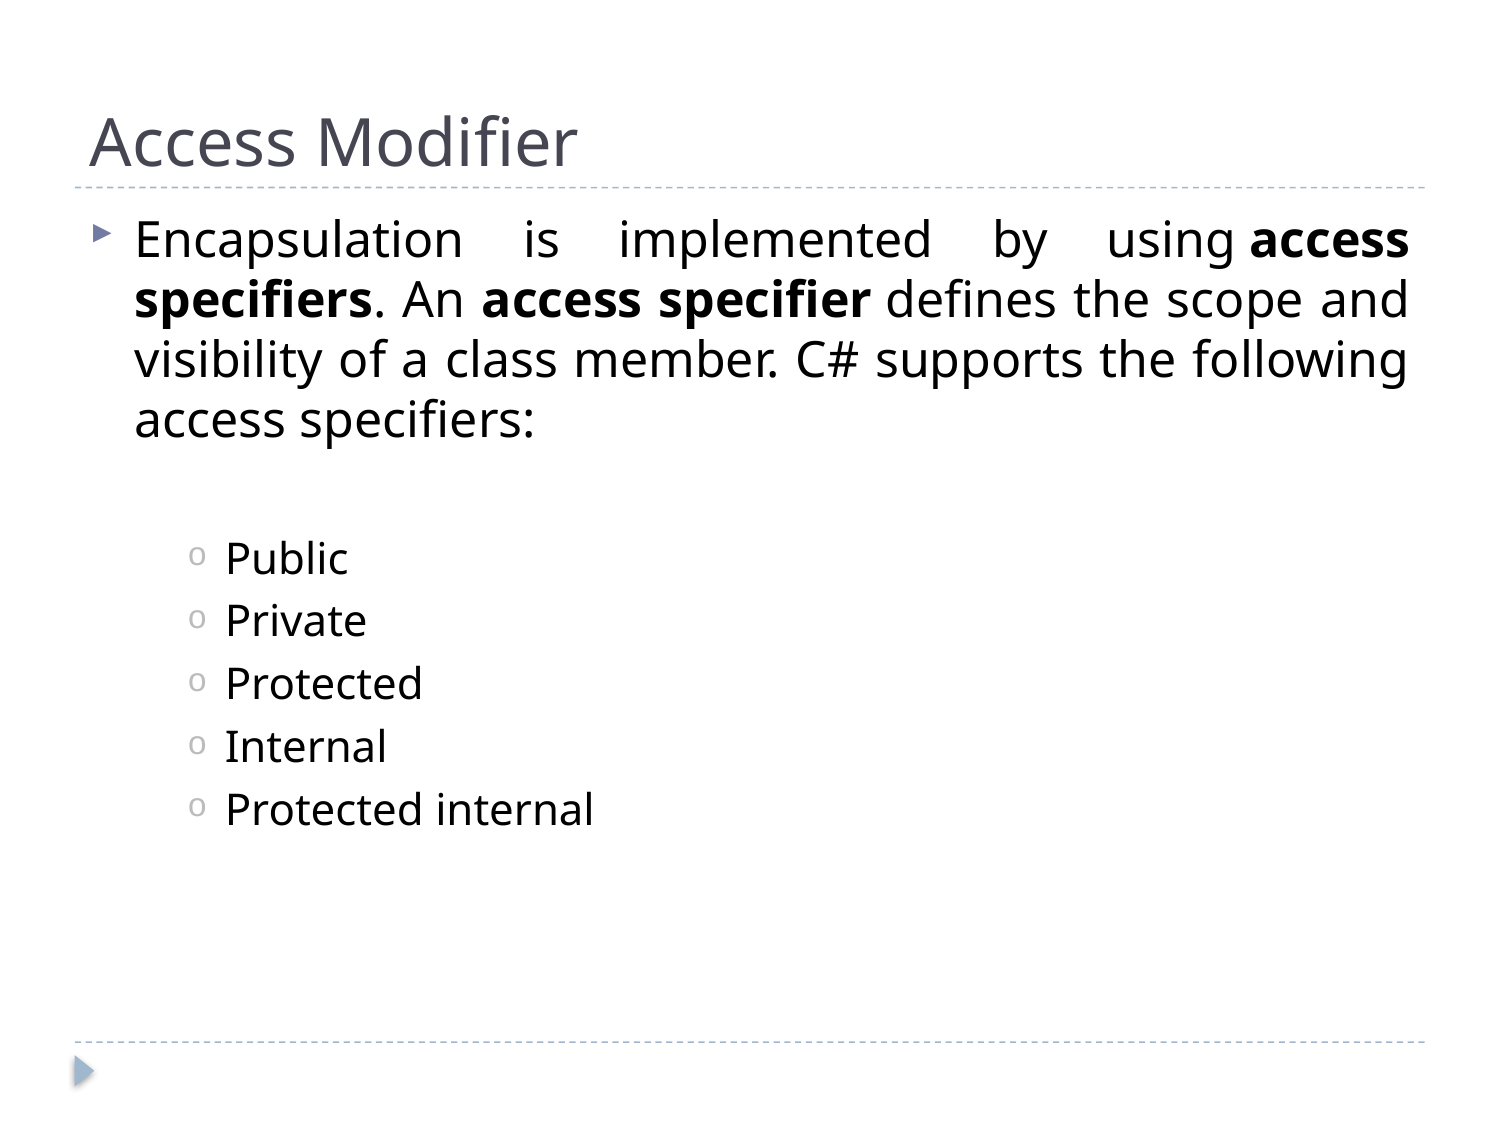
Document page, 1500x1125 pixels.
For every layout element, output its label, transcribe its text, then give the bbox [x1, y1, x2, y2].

title Access Modifier [75, 24, 1425, 188]
list Encapsulation is implemented by using access specifiers. An access specifier defines the scope and visibility of a class member. C# supports the following access specifiers: Public Private Protected Internal Protected internal [75, 200, 1425, 1010]
